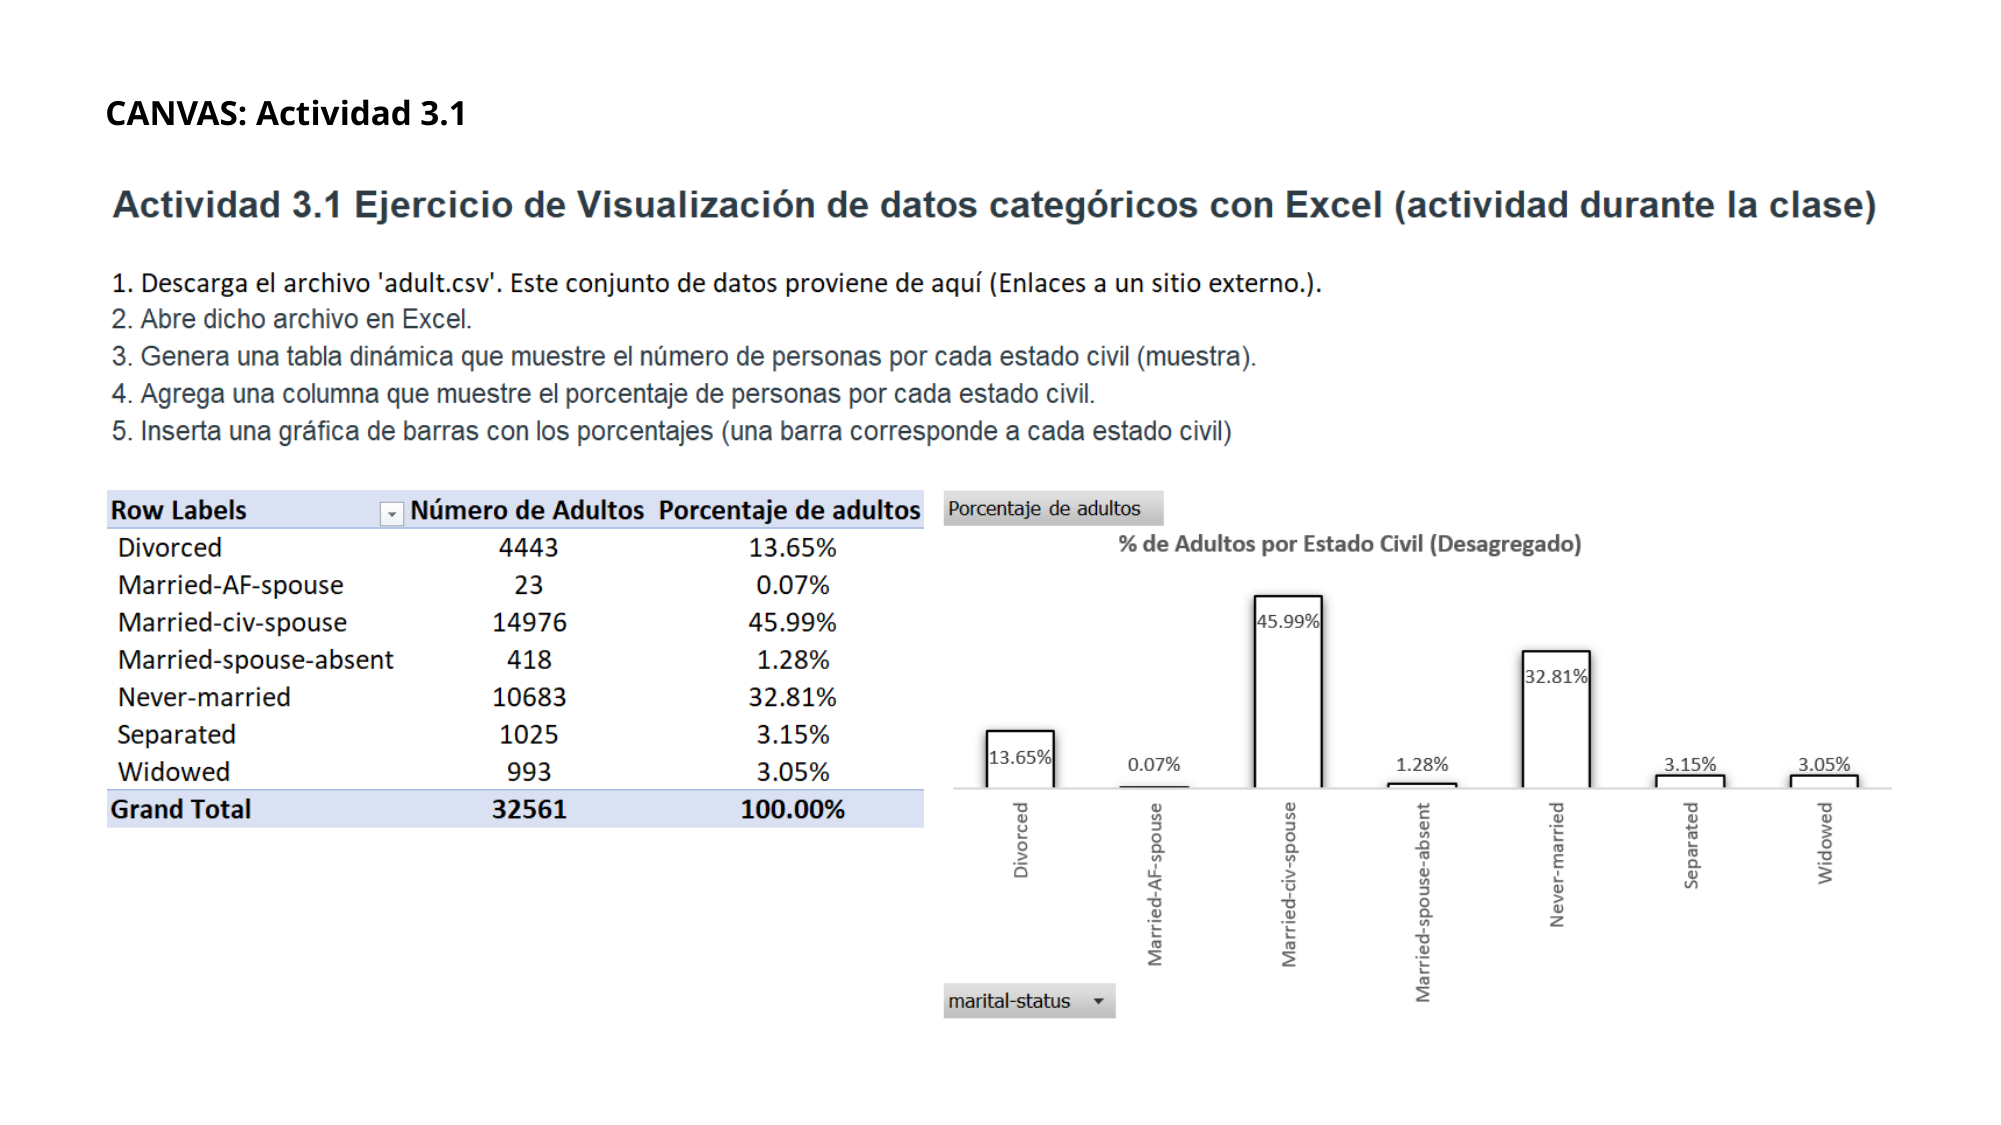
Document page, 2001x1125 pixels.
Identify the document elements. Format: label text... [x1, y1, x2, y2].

picture [106, 475, 1927, 1029]
text_box CANVAS: Actividad 3.1 [89, 69, 1908, 155]
picture [106, 186, 1908, 459]
